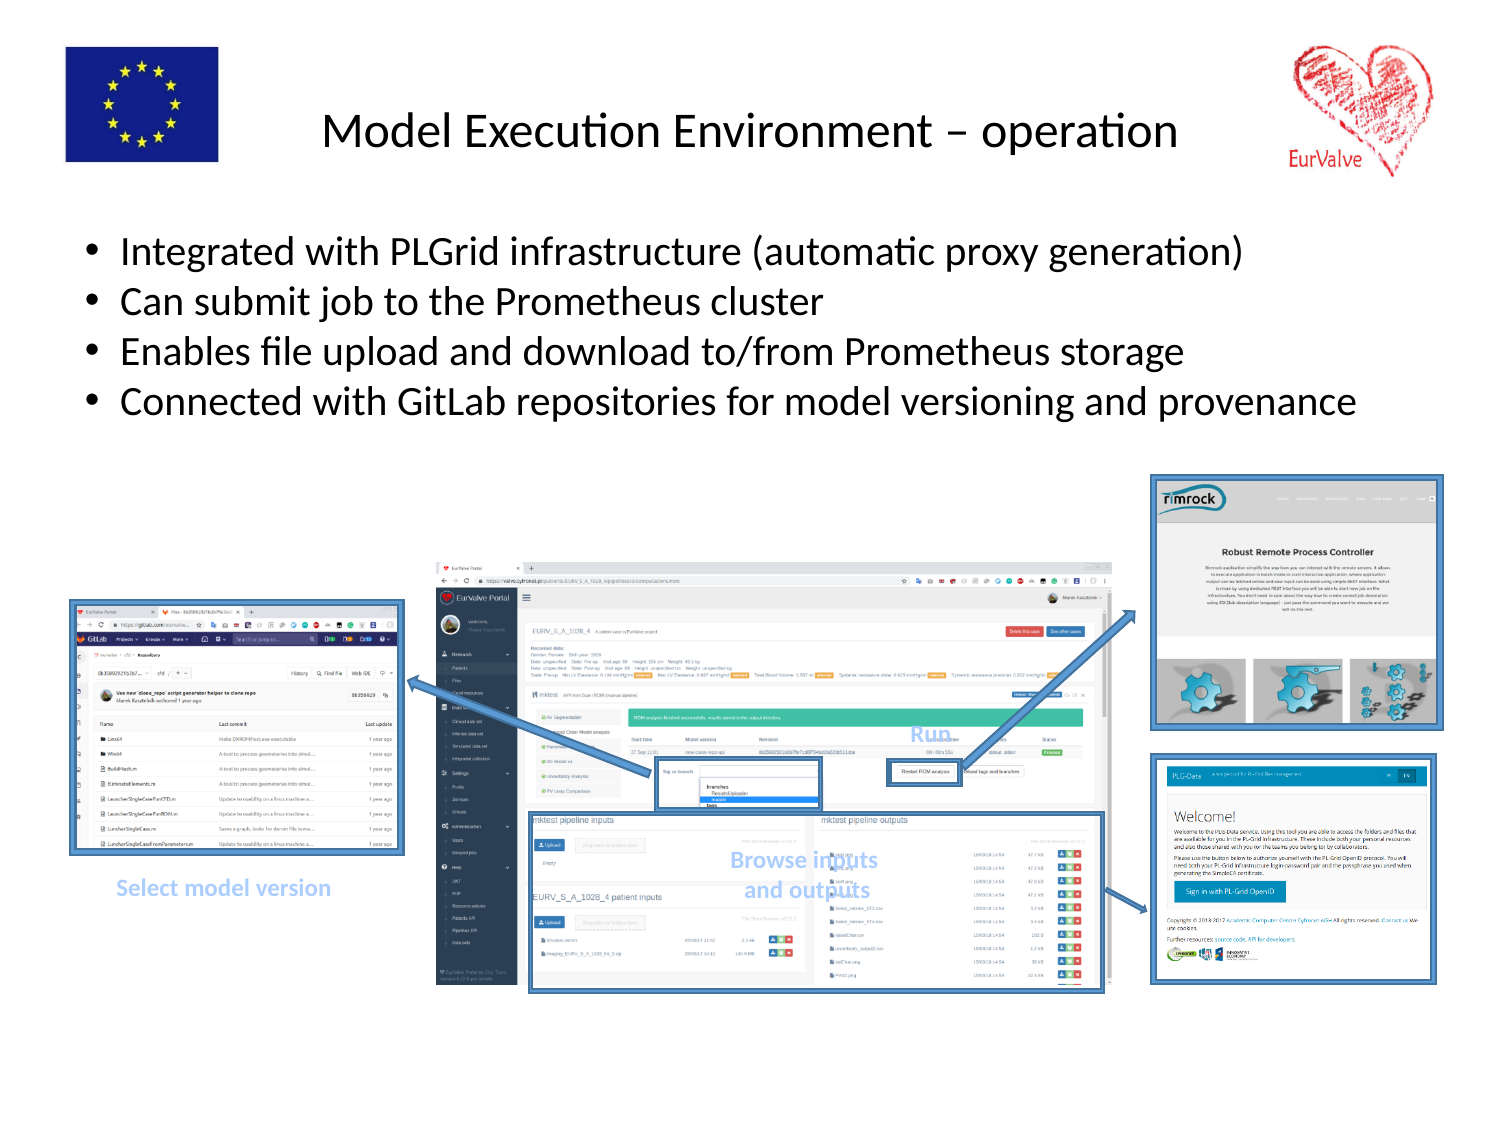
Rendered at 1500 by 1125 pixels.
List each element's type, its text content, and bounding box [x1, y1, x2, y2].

text_box [1112, 889, 1148, 915]
text_box [406, 674, 436, 697]
text_box [1112, 609, 1136, 639]
text_box Integrated with PLGrid infrastructure (automatic proxy generation) Can submit job to the Prometheus cluster Enables file upload and download to/from Prometheus storage Connected with GitLab repositories for model versioning and provenance [70, 216, 1436, 432]
text_box [528, 985, 1105, 994]
text_box [1150, 474, 1444, 731]
text_box Model Execution Environment – operation [295, 61, 1205, 202]
text_box [1150, 753, 1437, 985]
text_box Select model version [105, 865, 344, 907]
picture [70, 604, 404, 855]
picture [1157, 758, 1436, 985]
text_box [69, 599, 405, 856]
picture [1285, 37, 1438, 184]
picture [1151, 480, 1443, 735]
picture [436, 562, 1112, 985]
picture [62, 43, 221, 165]
